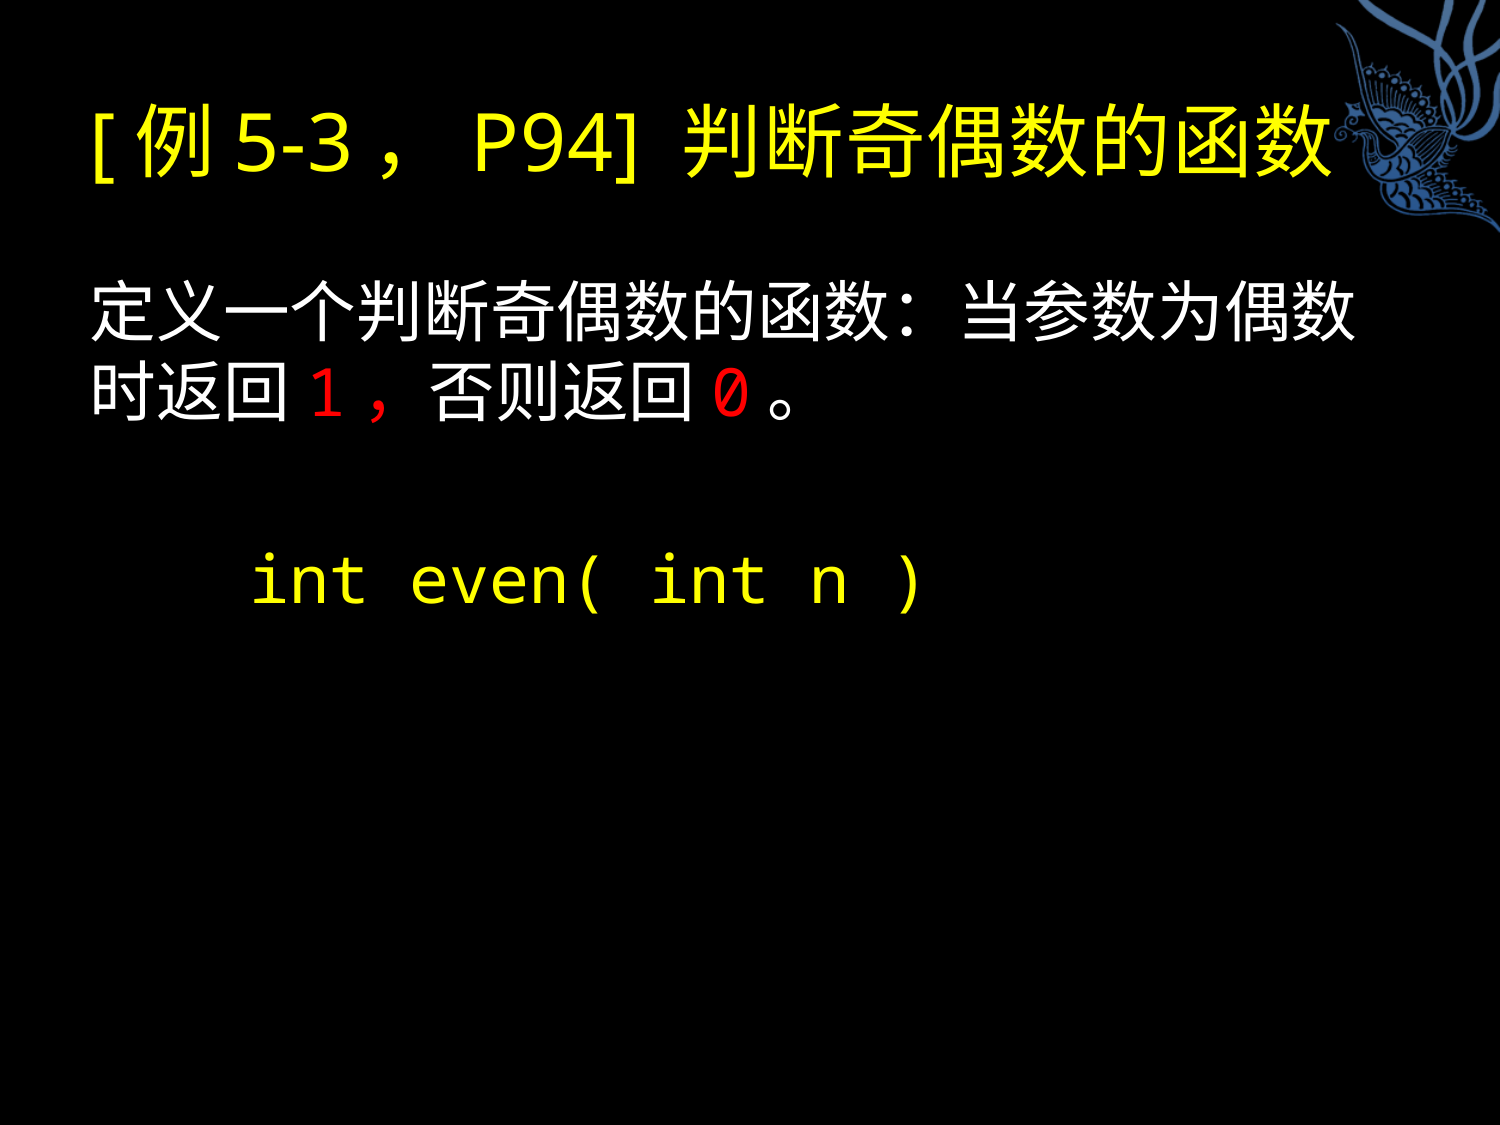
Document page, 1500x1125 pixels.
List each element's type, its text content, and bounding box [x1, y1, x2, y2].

title [例5-3，P94] 判断奇偶数的函数 [75, 45, 1351, 233]
list 定义一个判断奇偶数的函数：当参数为偶数时返回1，否则返回0。 int even( int n ) [75, 262, 1425, 1005]
